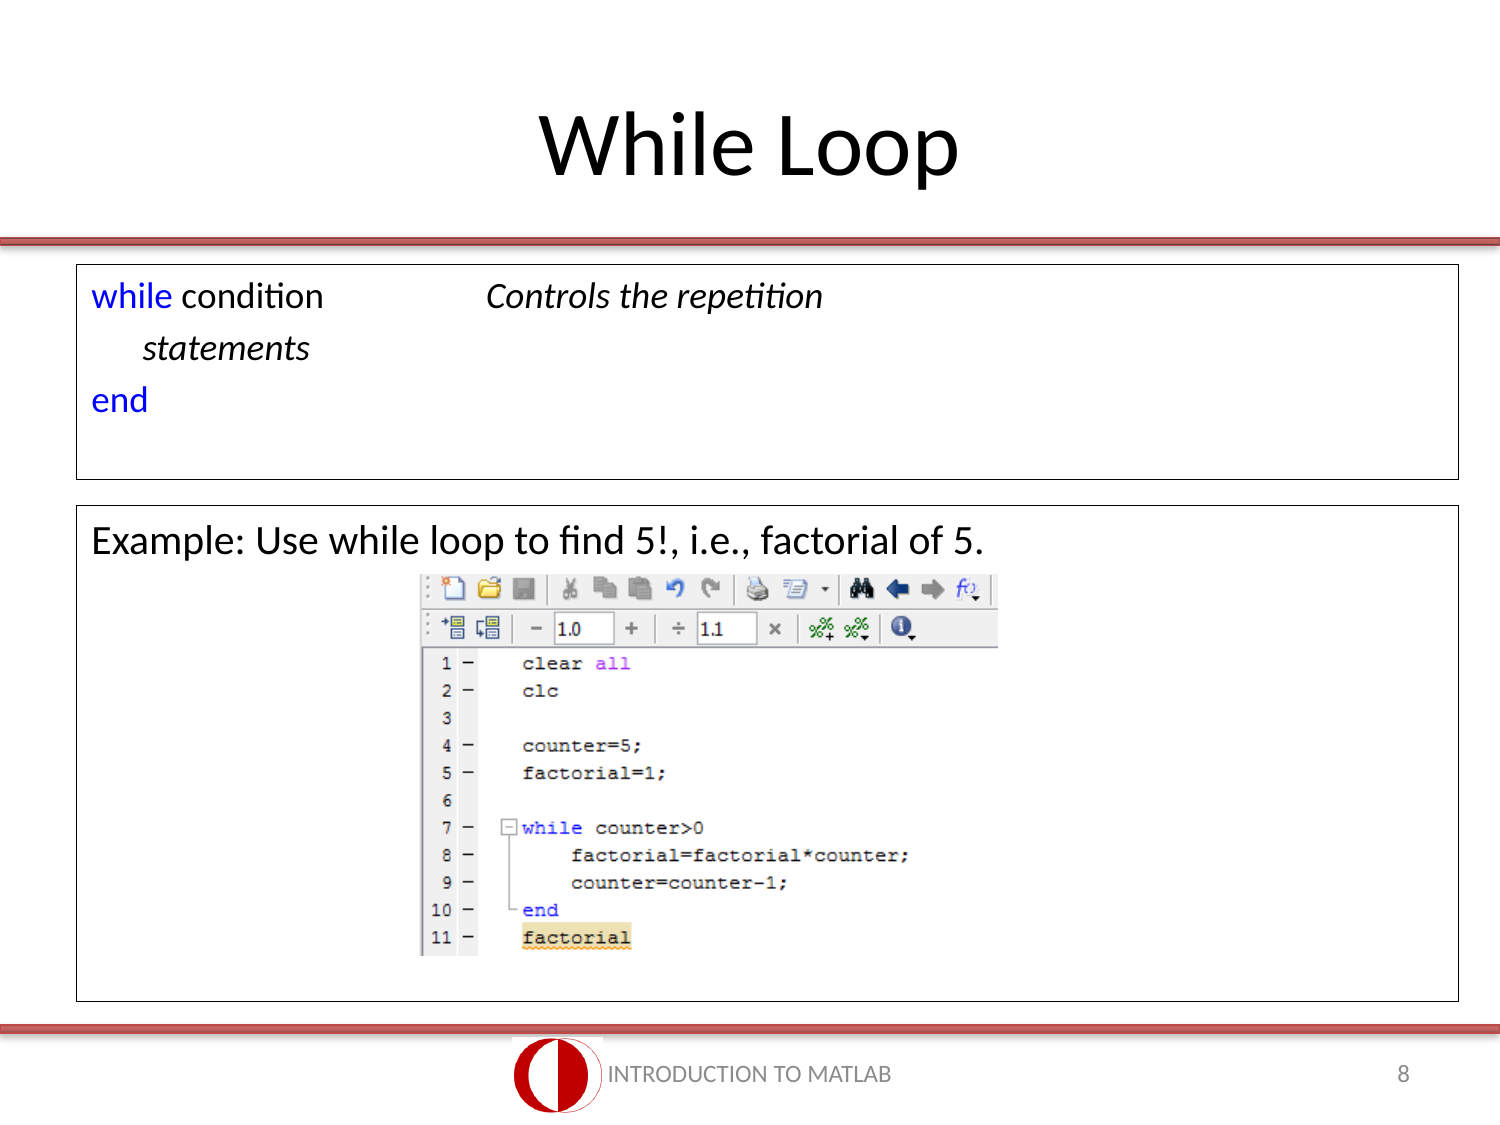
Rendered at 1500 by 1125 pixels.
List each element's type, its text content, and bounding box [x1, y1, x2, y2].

title While Loop [75, 45, 1425, 233]
slide_number 8 [1074, 1042, 1425, 1103]
picture [418, 574, 999, 956]
picture [512, 1103, 603, 1113]
picture [512, 1037, 603, 1042]
text_box while condition Controls the repetition statements end [76, 264, 1459, 480]
footer INTRODUCTION TO MATLAB [512, 1042, 988, 1103]
text_box Example: Use while loop to find 5!, i.e., factorial of 5. [76, 505, 1459, 1002]
